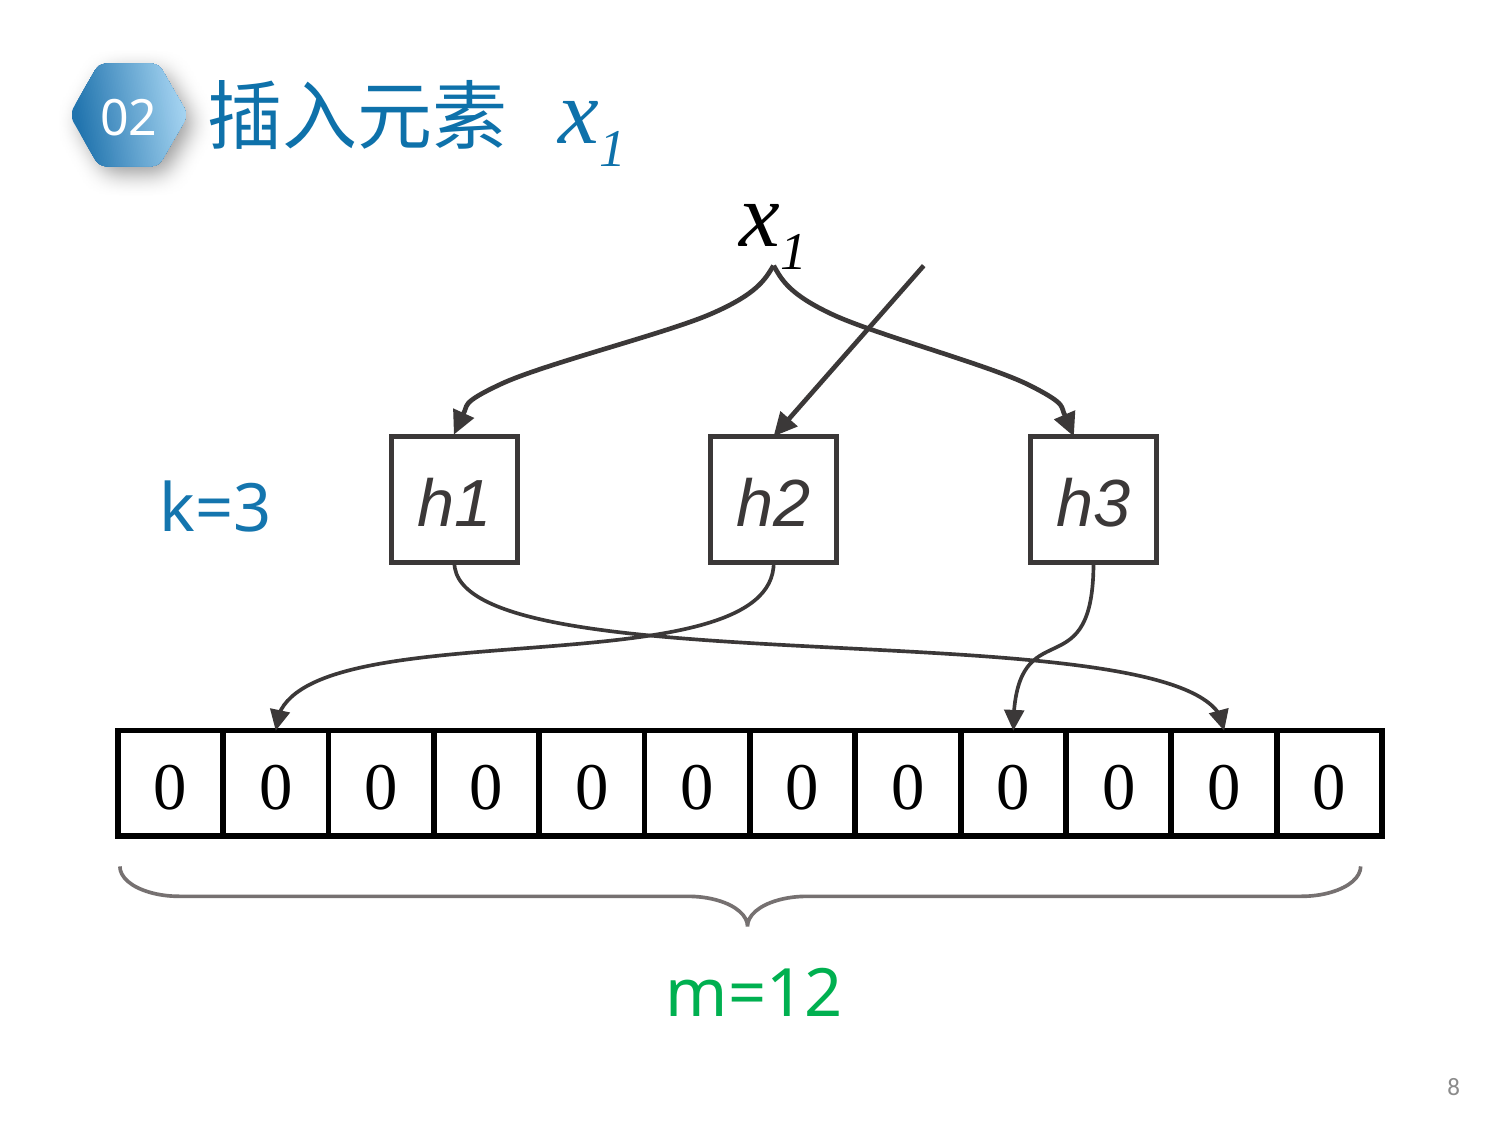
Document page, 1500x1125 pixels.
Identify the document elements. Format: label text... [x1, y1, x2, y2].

slide_number 8 [1137, 1055, 1475, 1115]
text_box [119, 866, 755, 927]
text_box h3 [1029, 435, 1158, 563]
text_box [609, 730, 755, 836]
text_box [117, 730, 440, 836]
text_box h2 [710, 437, 755, 563]
text_box x1 [724, 147, 1225, 288]
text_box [755, 261, 924, 1032]
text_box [440, 397, 609, 896]
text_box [924, 730, 1383, 836]
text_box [453, 265, 755, 437]
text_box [924, 265, 1074, 437]
text_box [924, 866, 1362, 897]
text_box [969, 606, 1138, 687]
text_box h1 [390, 435, 440, 563]
text_box m=12 [633, 942, 1303, 1038]
text_box 插入元素 x1 [192, 44, 693, 184]
text_box k=3 [145, 457, 381, 552]
